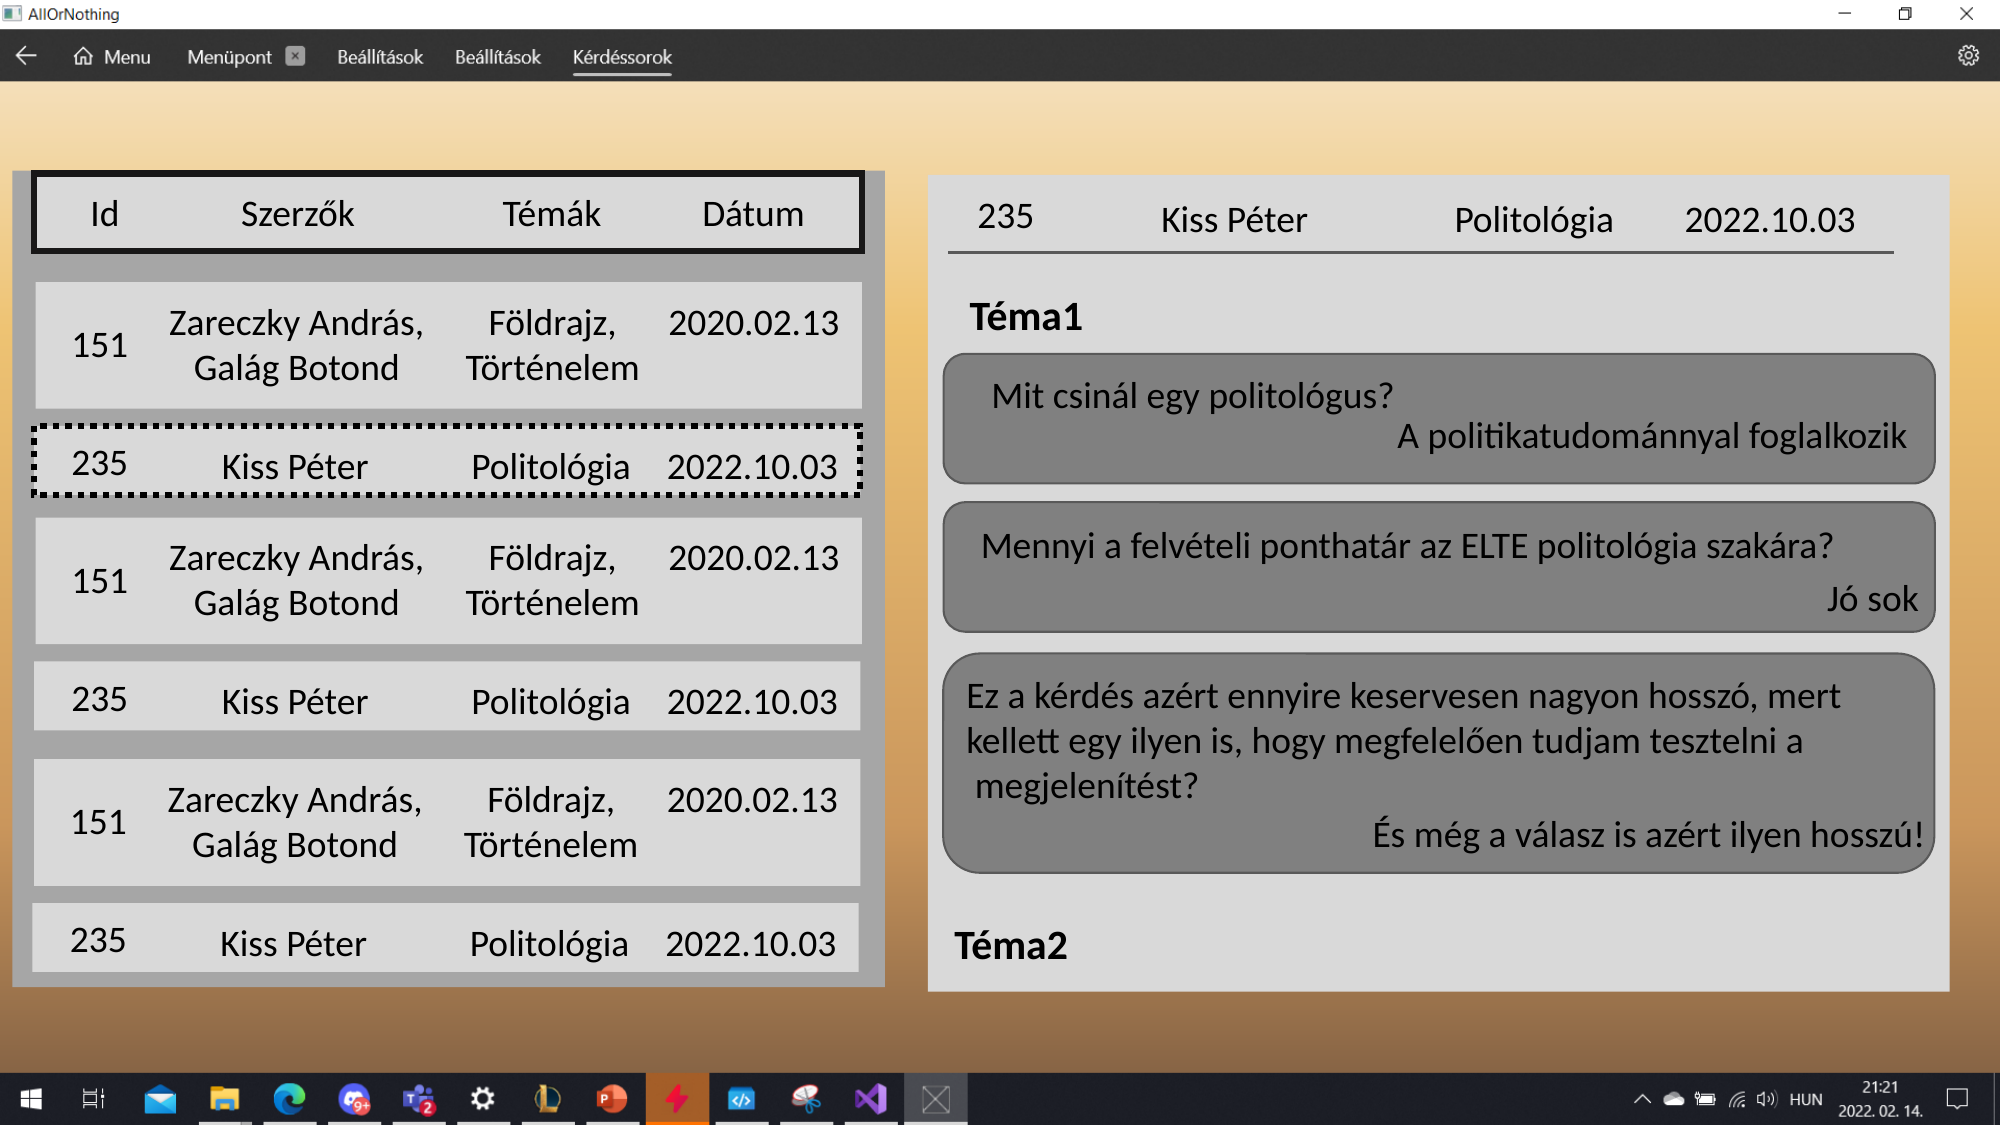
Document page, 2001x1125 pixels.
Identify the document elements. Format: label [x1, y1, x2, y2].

text_box [12, 170, 885, 988]
text_box [927, 174, 1954, 992]
picture [0, 0, 2000, 1125]
